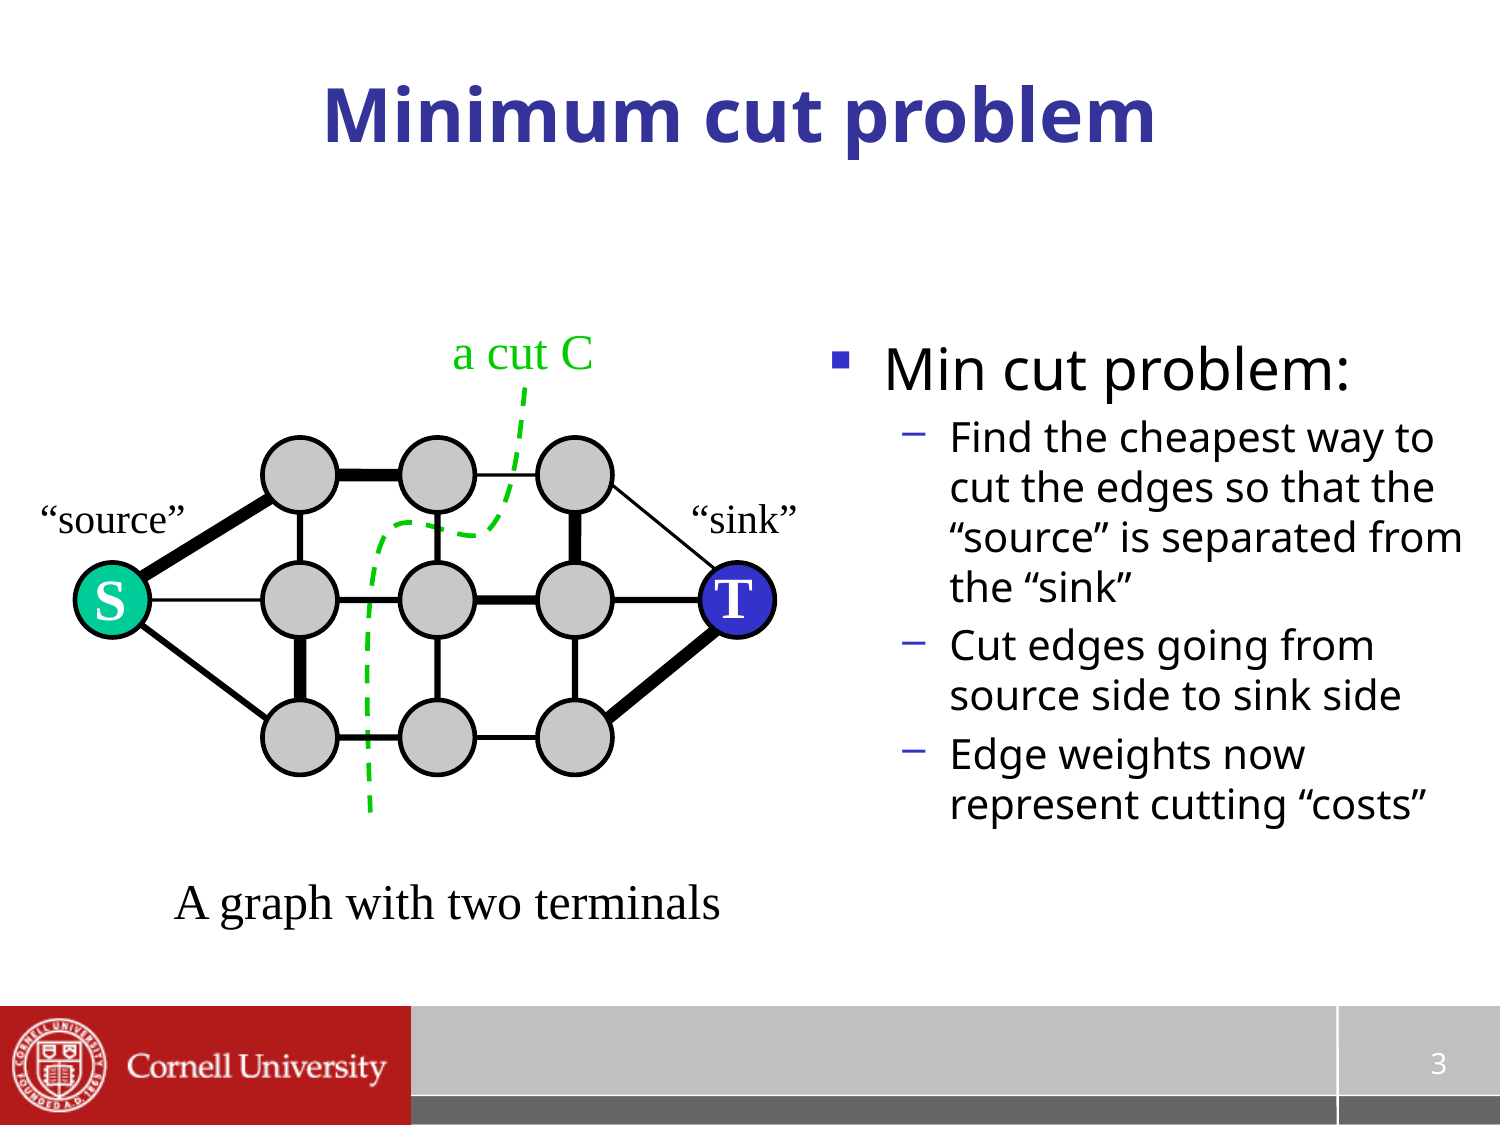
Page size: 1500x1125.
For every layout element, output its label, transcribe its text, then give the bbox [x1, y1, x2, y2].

list Min cut problem: Find the cheapest way to cut the edges so that the “source” is separated from the “sink” Cut edges going from source side to sink side Edge weights now represent cutting “costs” [812, 324, 1500, 938]
slide_number 3 [1349, 1037, 1463, 1088]
picture [0, 1006, 411, 1125]
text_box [24, 437, 813, 938]
title Minimum cut problem [74, 37, 1426, 188]
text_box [362, 312, 610, 435]
